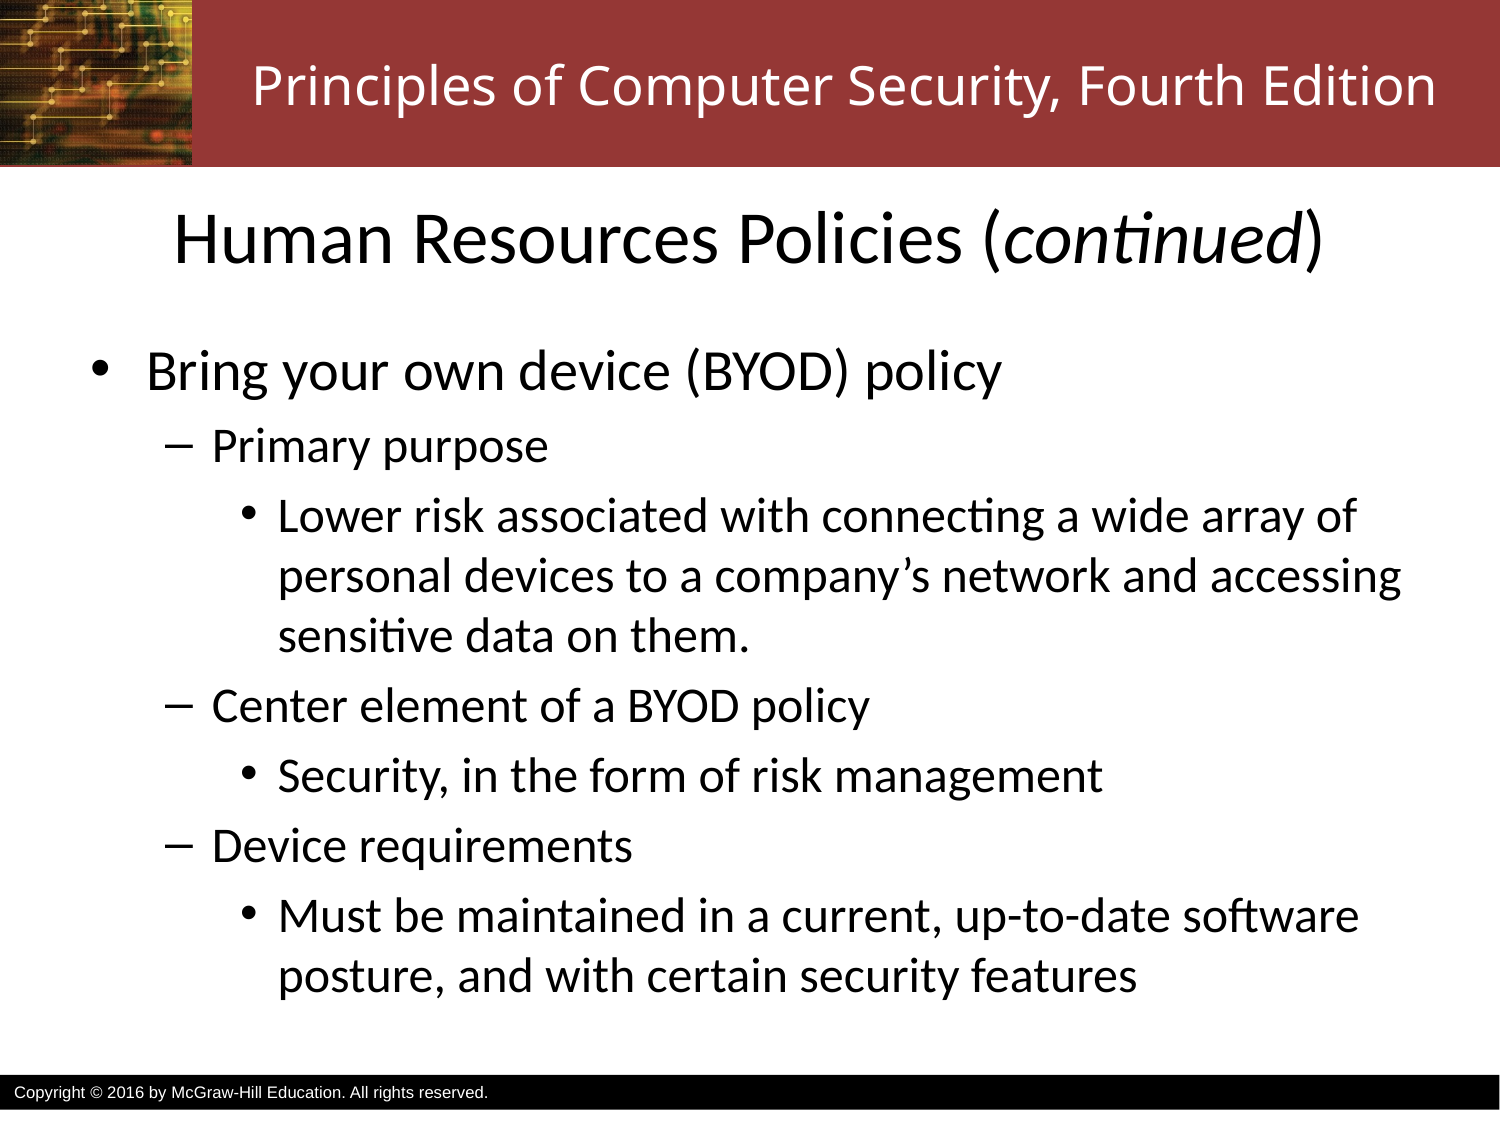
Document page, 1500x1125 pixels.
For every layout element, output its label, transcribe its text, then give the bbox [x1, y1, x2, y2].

picture [0, 0, 192, 165]
list Bring your own device (BYOD) policy Primary purpose Lower risk associated with connecting a wide array of personal devices to a company’s network and accessing sensitive data on them. Center element of a BYOD policy Security, in the form of risk management Device requirements Must be maintained in a current, up-to-date software posture, and with certain security features [75, 324, 1425, 1005]
title Human Resources Policies (continued) [75, 181, 1425, 324]
